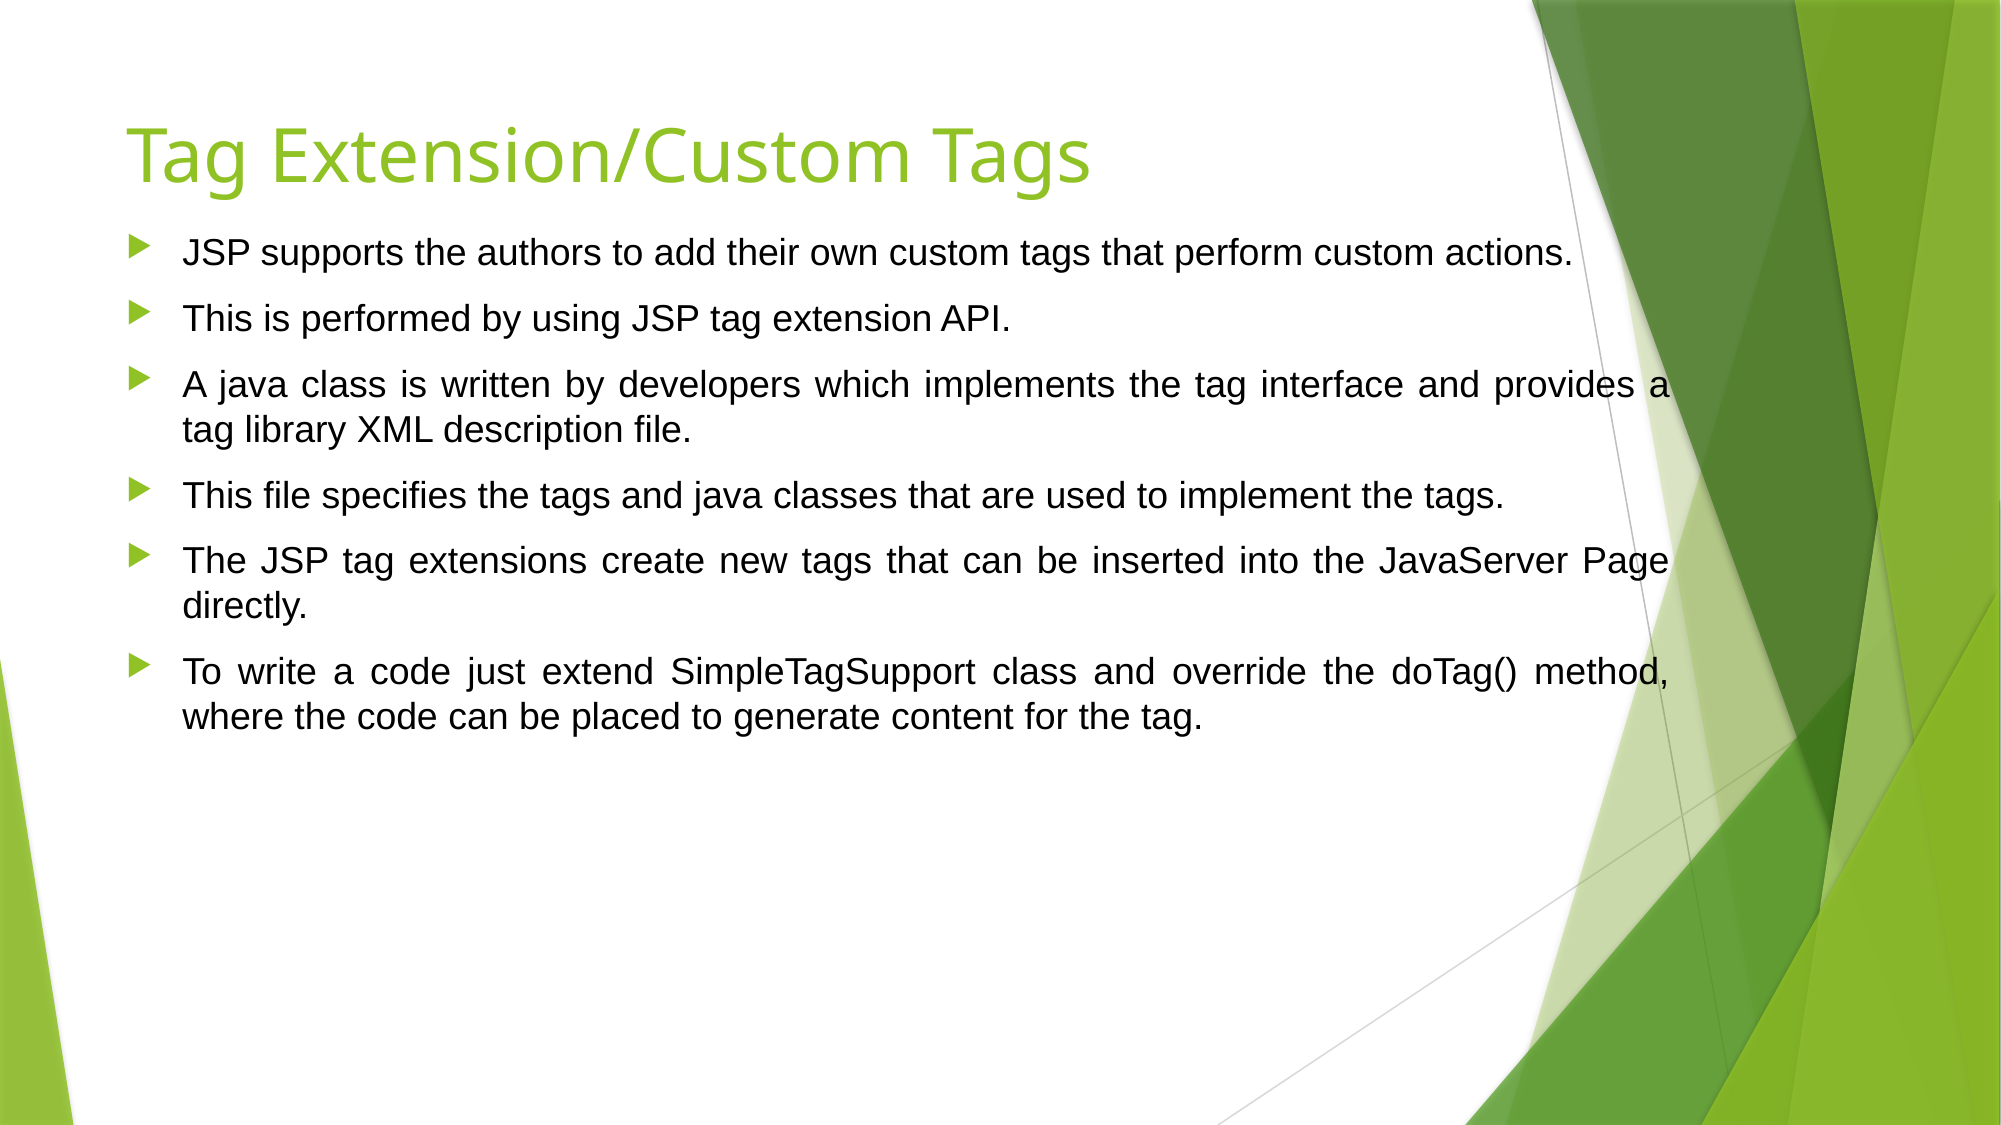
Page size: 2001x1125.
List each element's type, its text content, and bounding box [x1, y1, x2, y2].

title Tag Extension/Custom Tags [111, 99, 1522, 220]
list JSP supports the authors to add their own custom tags that perform custom actions. This is performed by using JSP tag extension API. A java class is written by developers which implements the tag interface and provides a tag library XML description file. This file specifies the tags and java classes that are used to implement the tags. The JSP tag extensions create new tags that can be inserted into the JavaServer Page directly. To write a code just extend SimpleTagSupport class and override the doTag() method, where the code can be placed to generate content for the tag. [111, 220, 1686, 991]
